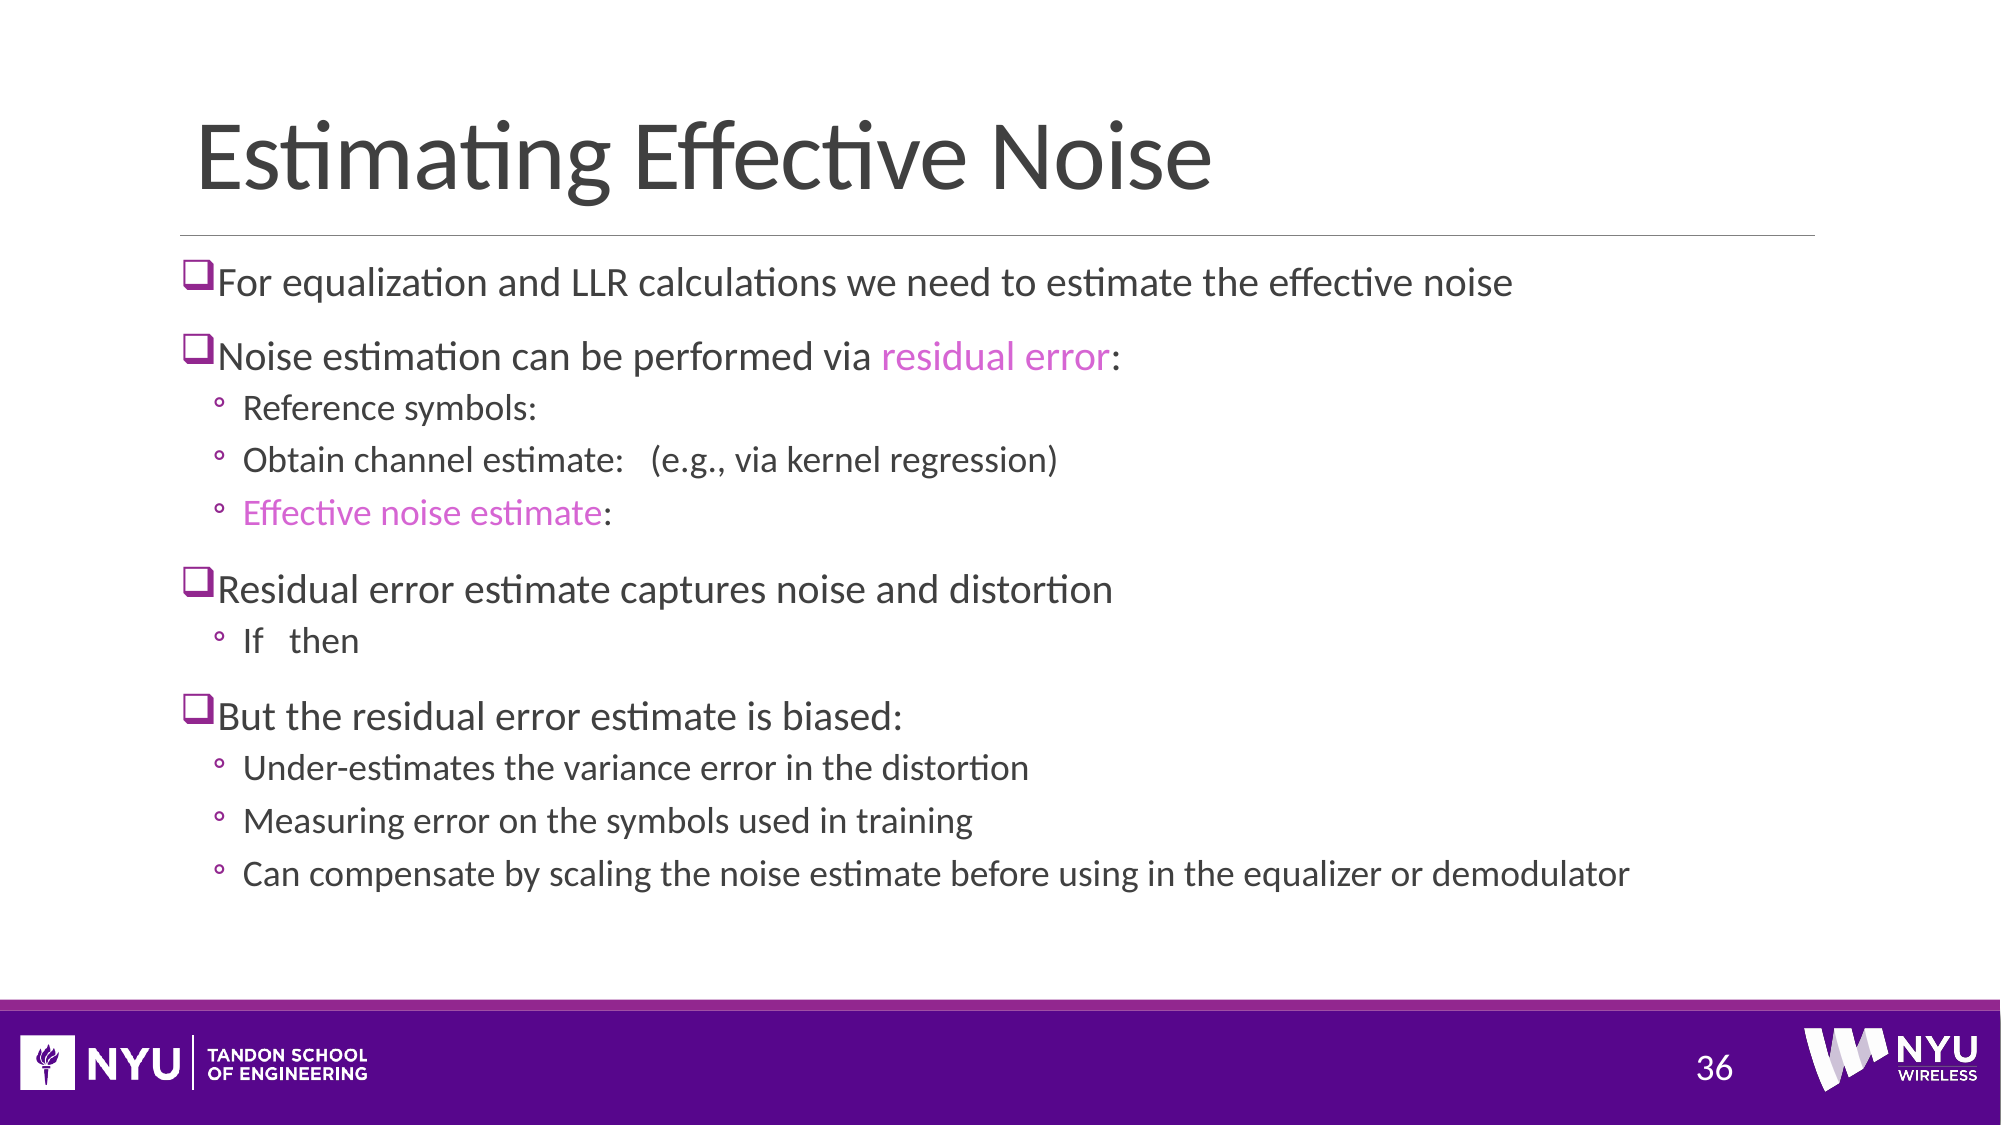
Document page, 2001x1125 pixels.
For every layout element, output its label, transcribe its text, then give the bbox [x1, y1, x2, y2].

slide_number 36 [1533, 1035, 1749, 1096]
title Estimating Effective Noise [180, 47, 1830, 218]
